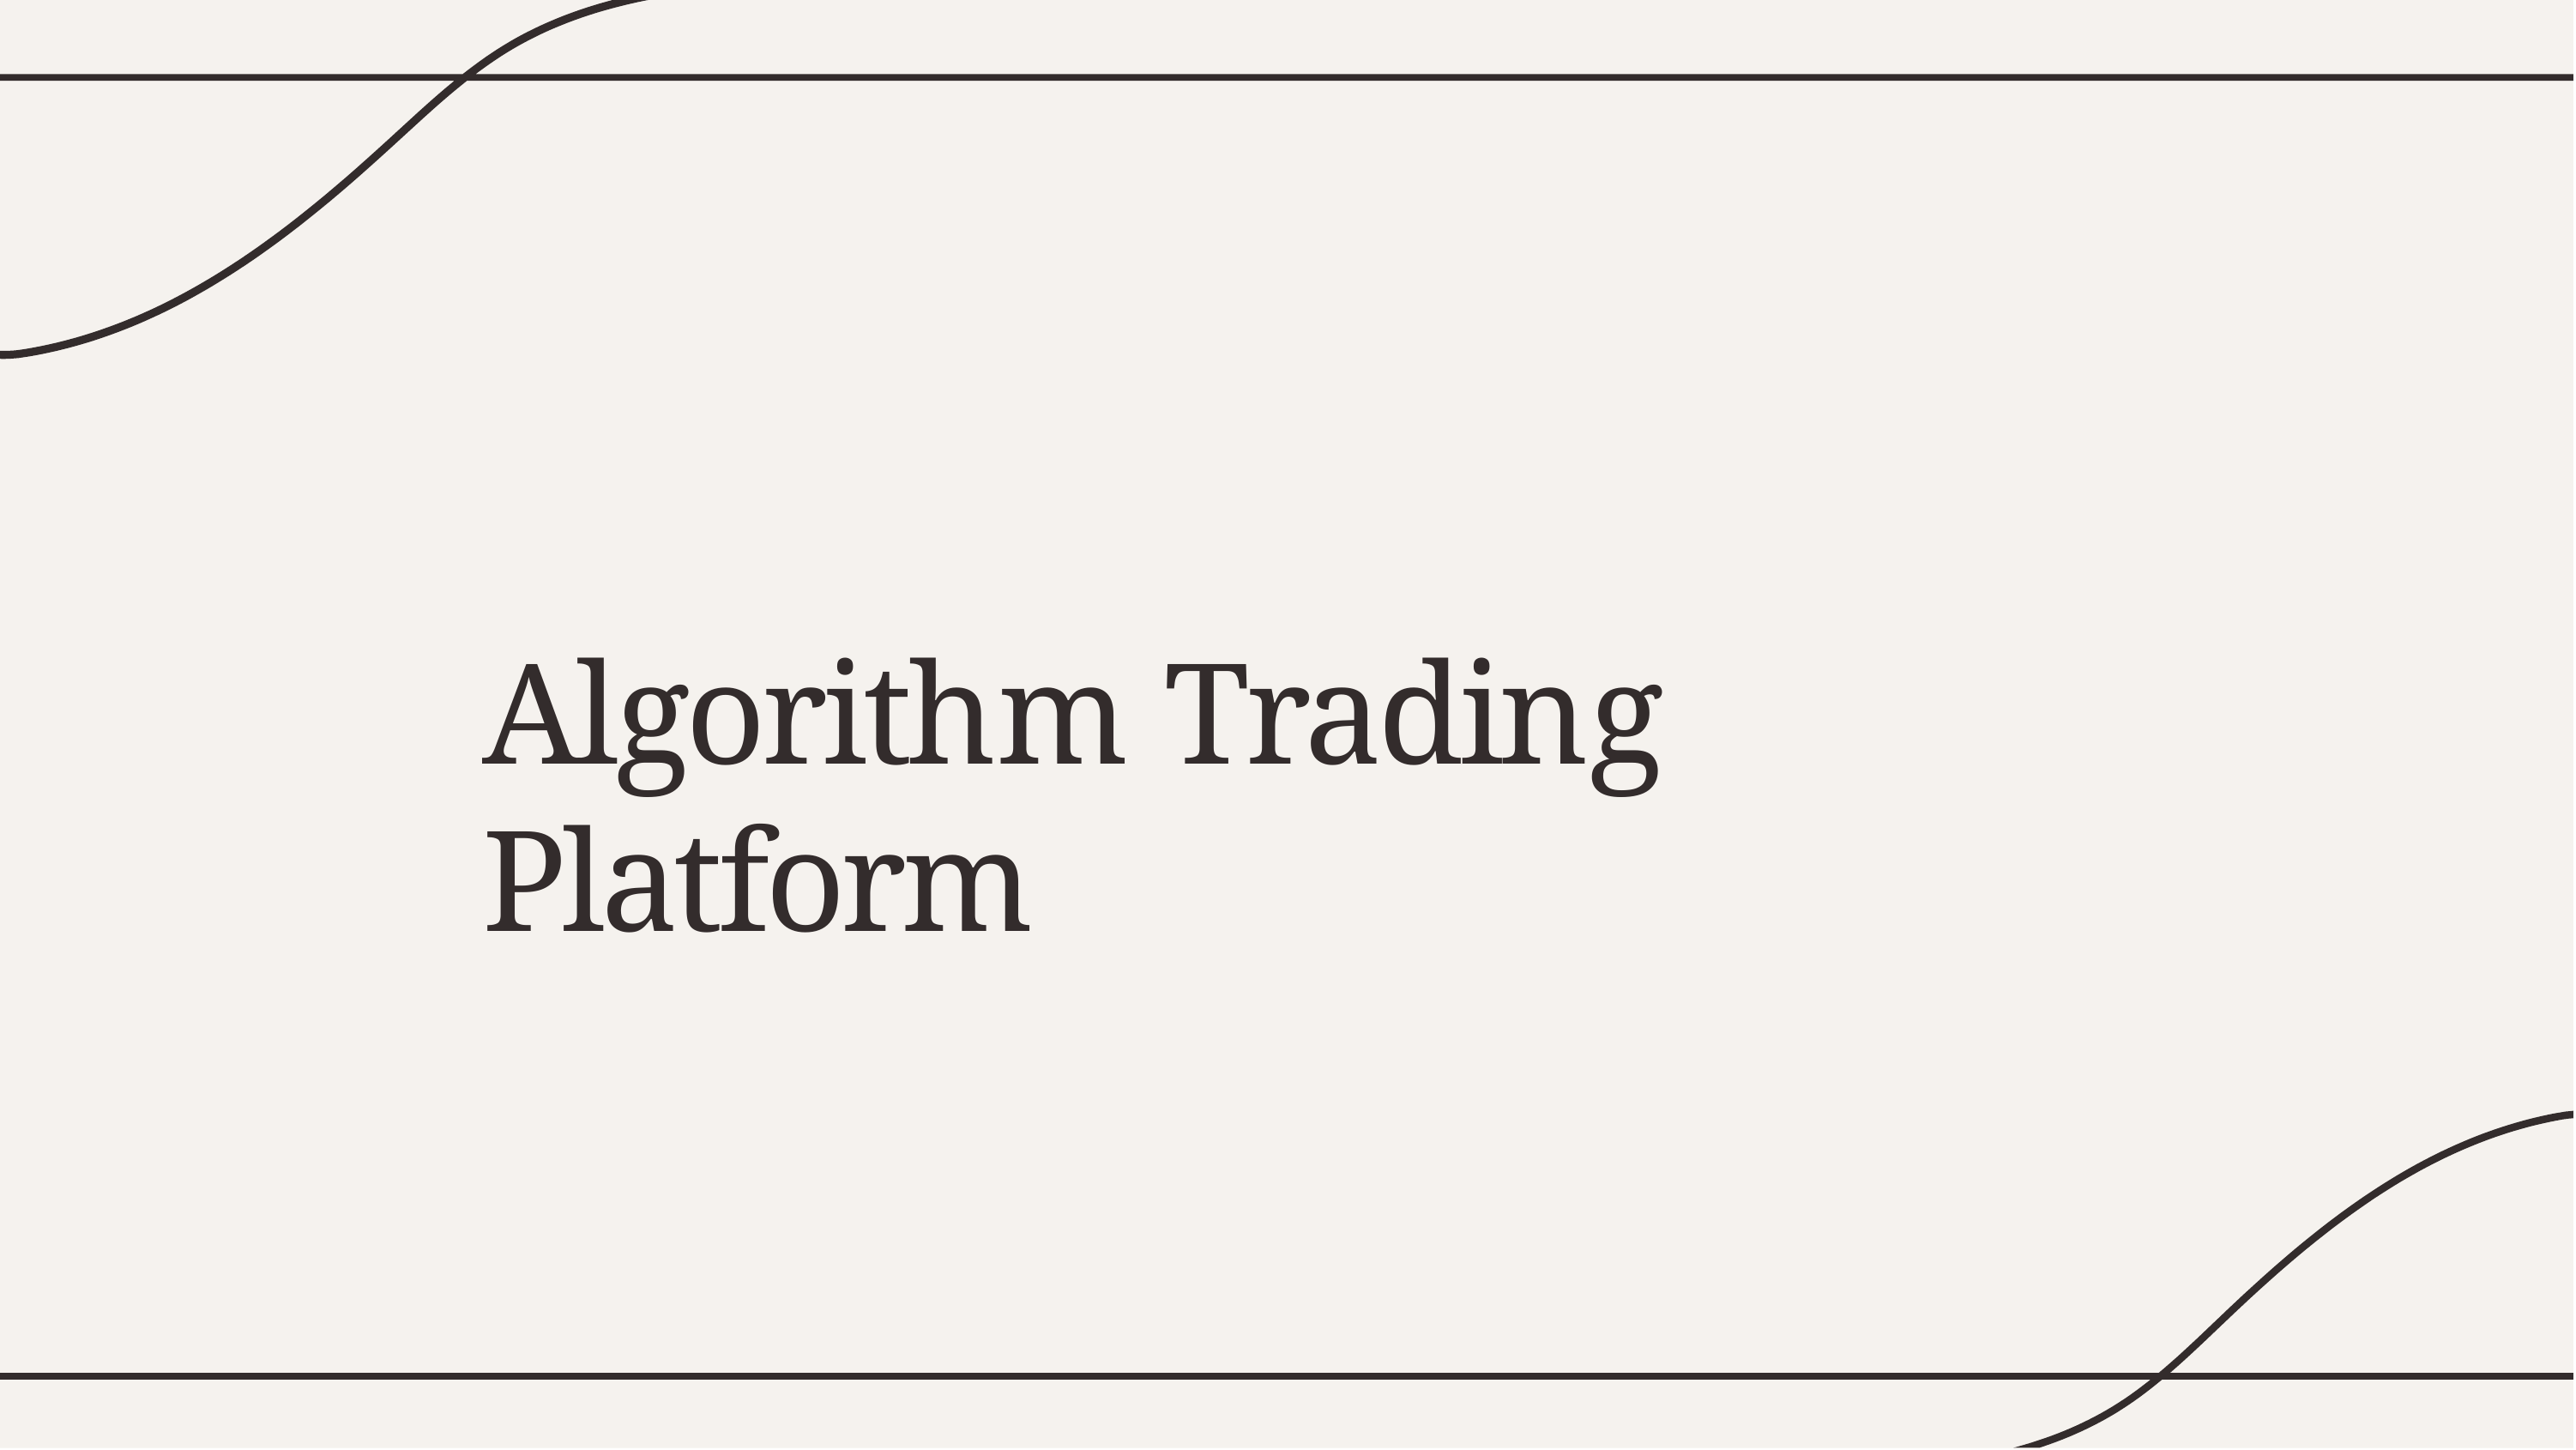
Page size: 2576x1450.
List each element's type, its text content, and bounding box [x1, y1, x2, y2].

text_box [0, 1110, 2573, 1448]
text_box [0, 0, 2573, 359]
title Algorithm Trading Platform [480, 623, 2086, 960]
